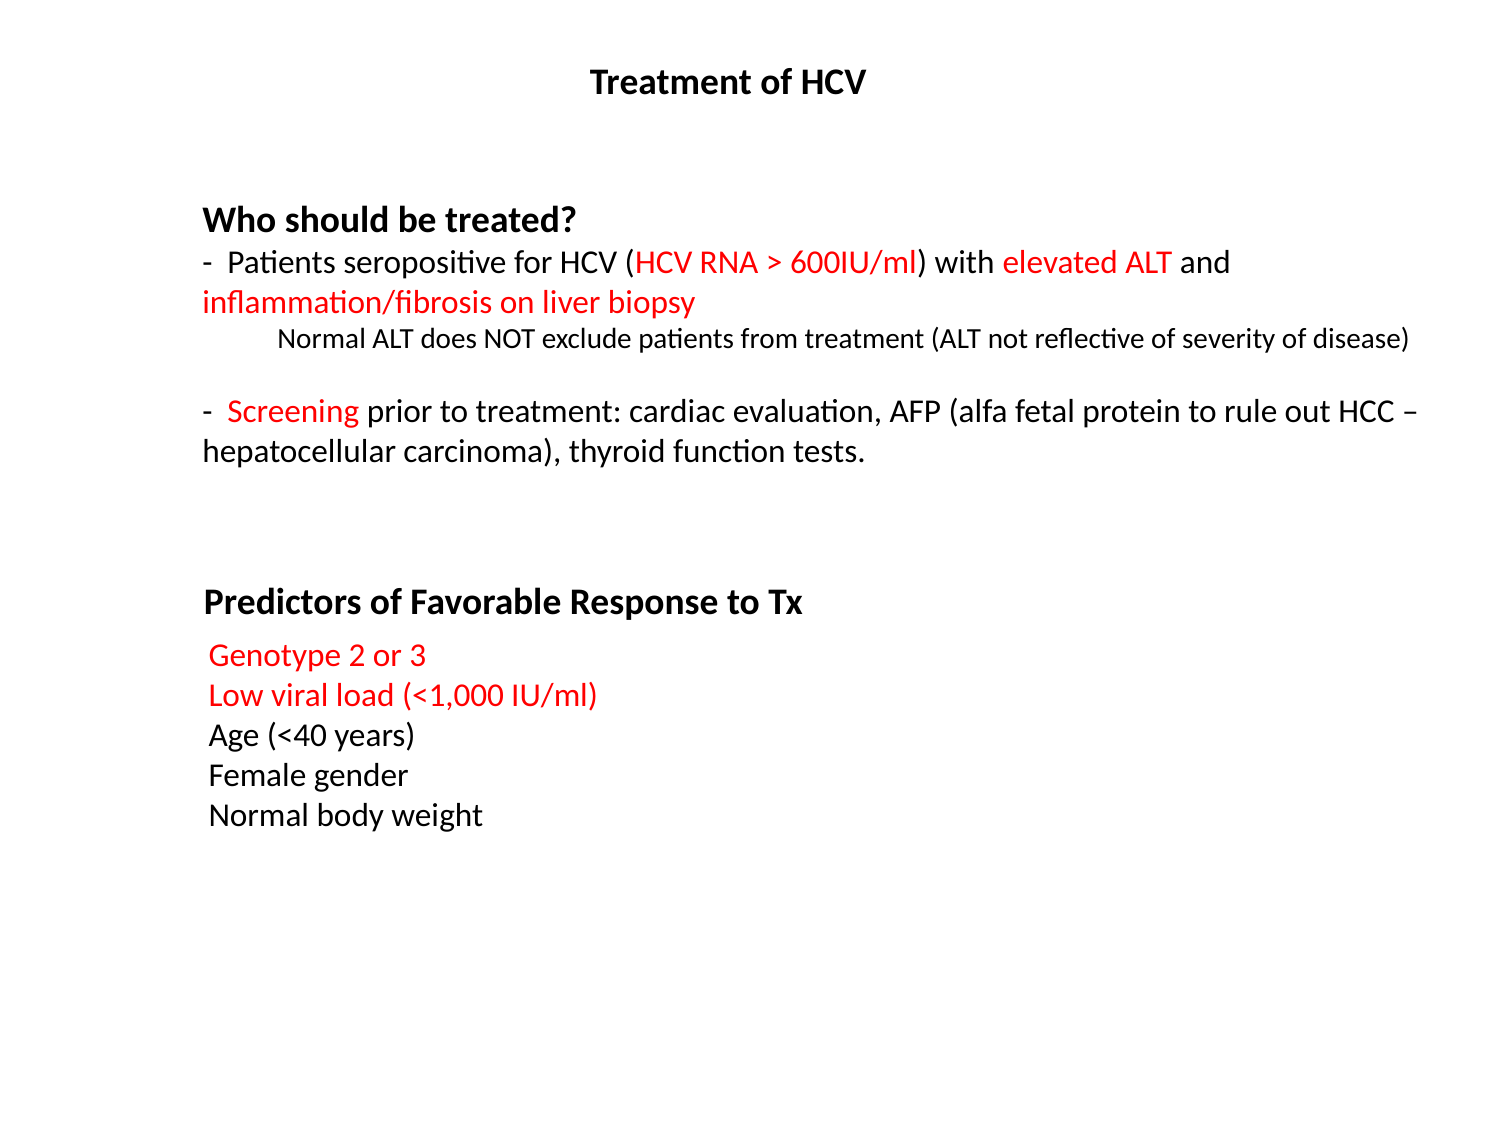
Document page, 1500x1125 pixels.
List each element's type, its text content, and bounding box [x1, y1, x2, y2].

text_box Genotype 2 or 3 Low viral load (<1,000 IU/ml) Age (<40 years) Female gender Normal body weight [193, 625, 650, 841]
text_box Predictors of Favorable Response to Tx [189, 569, 819, 630]
text_box Who should be treated? - Patients seropositive for HCV (HCV RNA > 600IU/ml) with elevated ALT and inflammation/fibrosis on liver biopsy Normal ALT does NOT exclude patients from treatment (ALT not reflective of severity of disease) - Screening prior to treatment: cardiac evaluation, AFP (alfa fetal protein to rule out HCC – hepatocellular carcinoma), thyroid function tests. [187, 187, 1450, 477]
text_box Treatment of HCV [575, 49, 900, 110]
